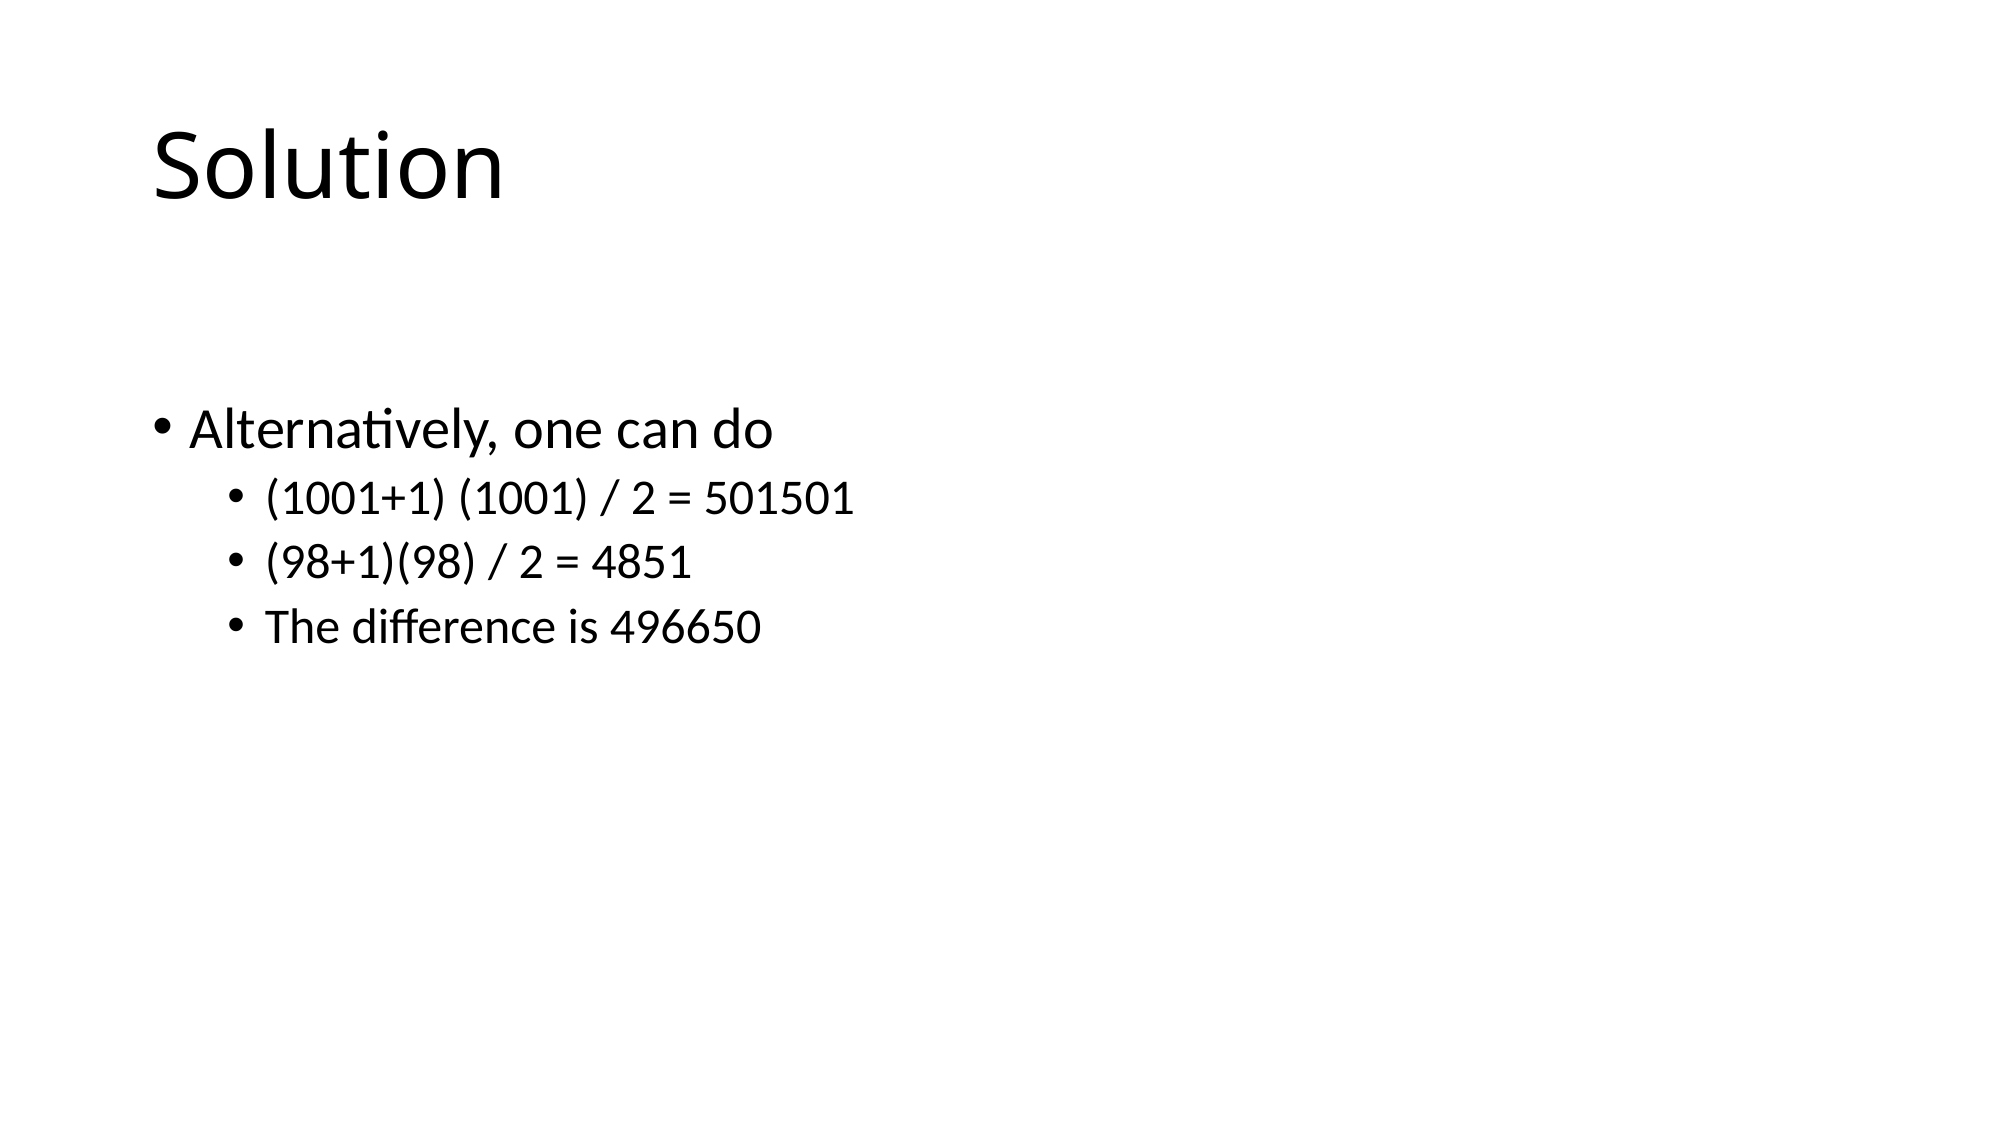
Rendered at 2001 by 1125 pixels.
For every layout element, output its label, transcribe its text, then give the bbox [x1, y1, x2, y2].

title Solution [137, 59, 1863, 278]
